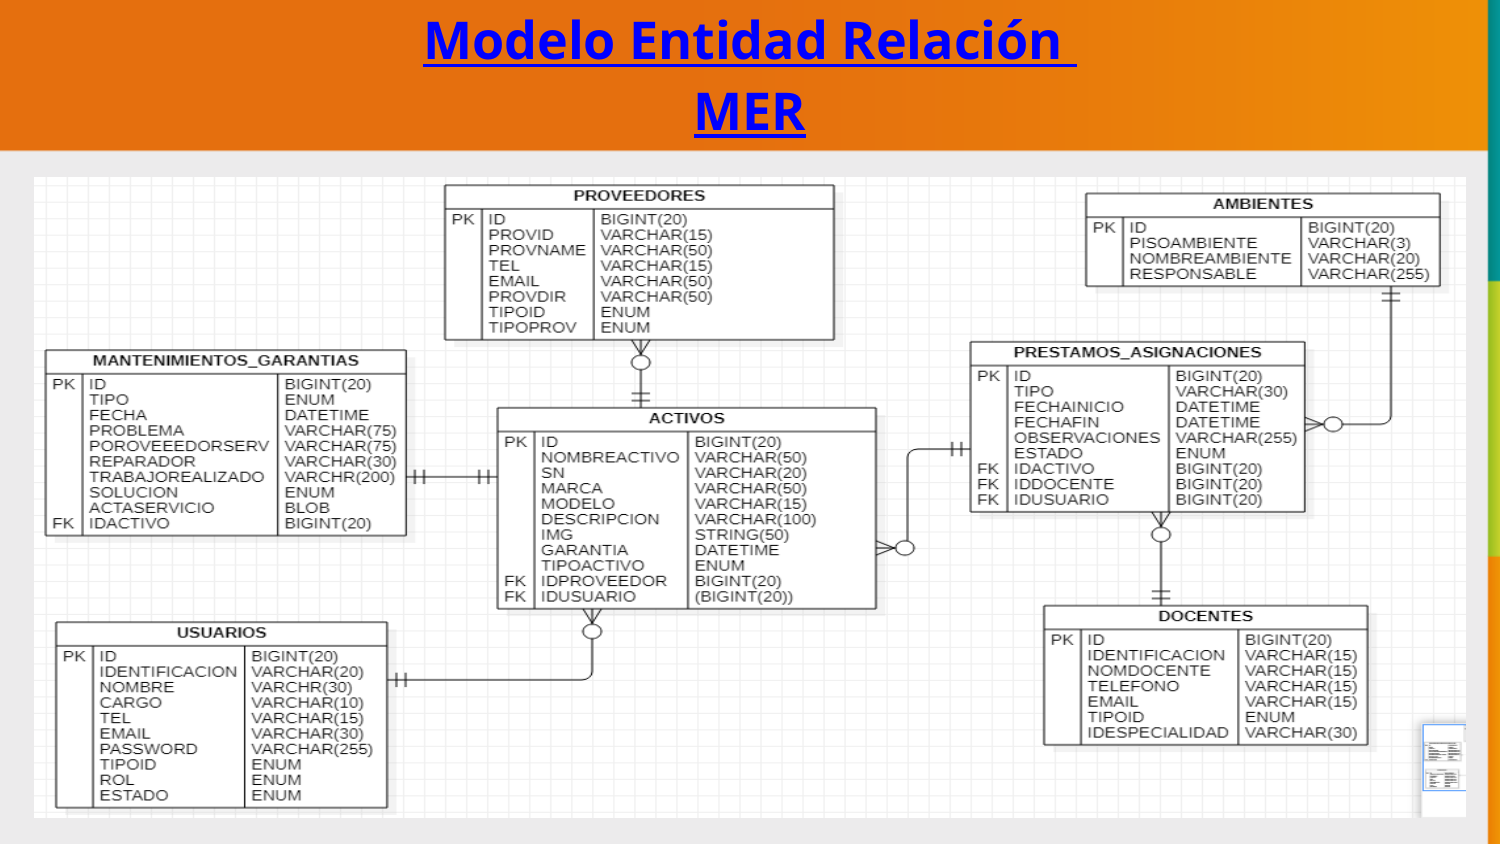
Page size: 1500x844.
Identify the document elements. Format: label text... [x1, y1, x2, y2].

picture [0, 0, 1500, 844]
text_box Modelo Entidad Relación MER [33, 0, 1466, 141]
